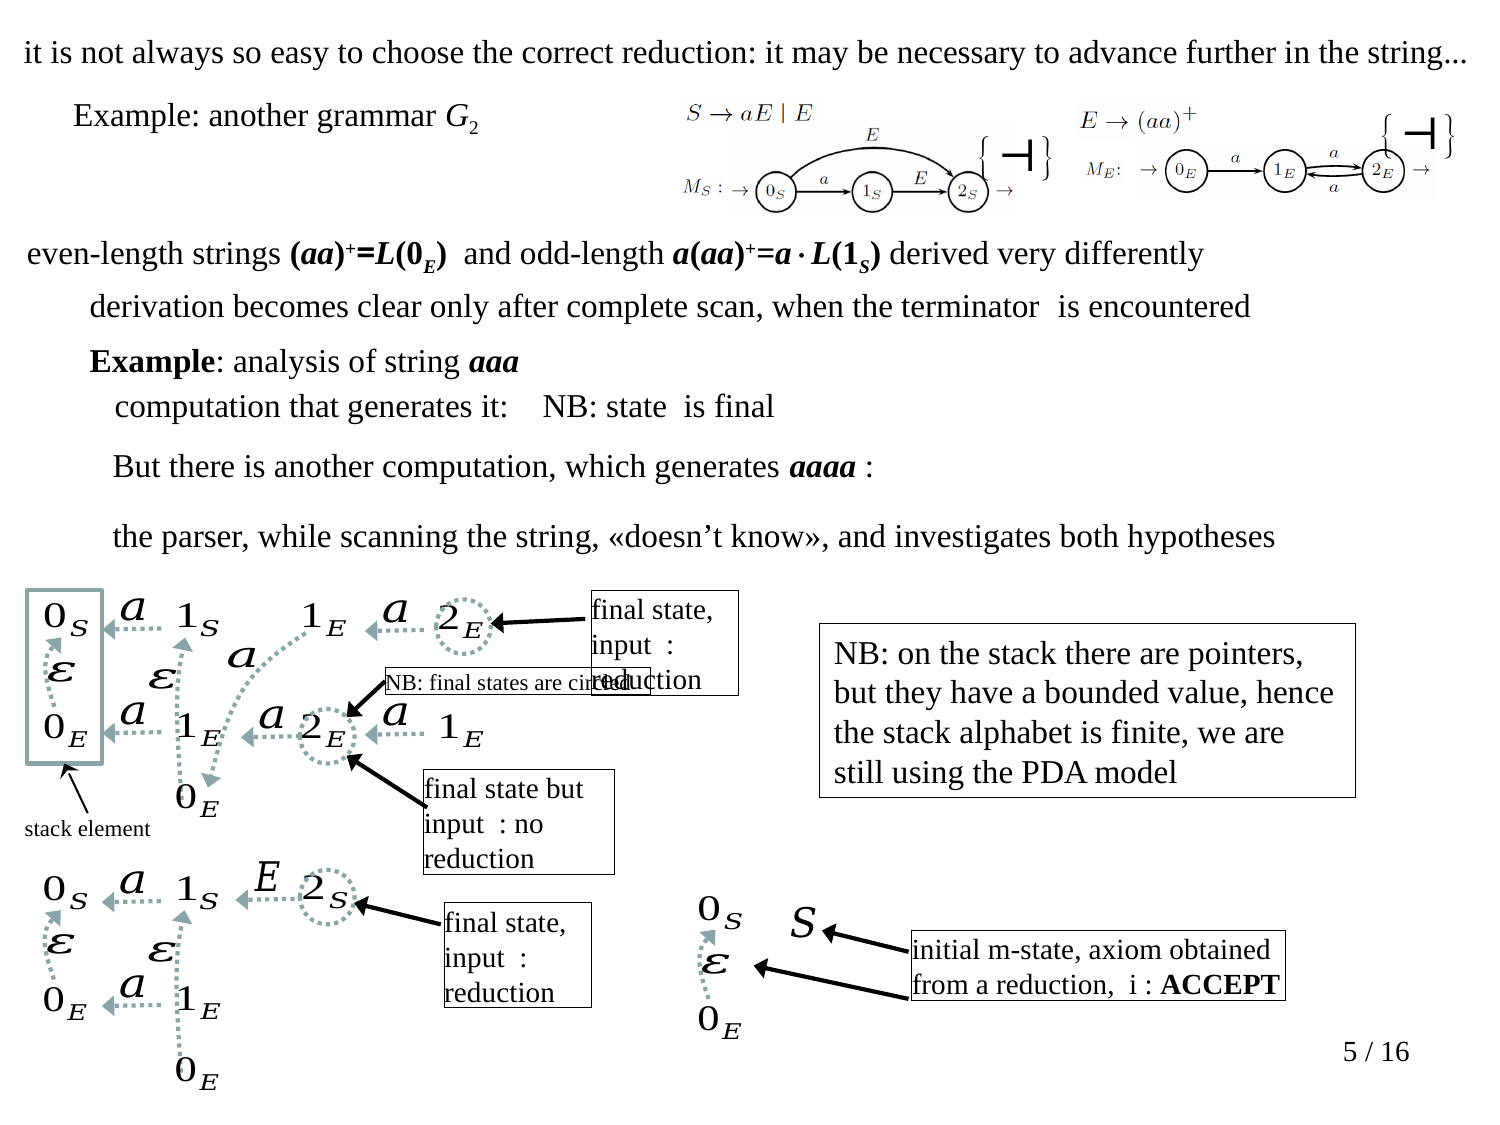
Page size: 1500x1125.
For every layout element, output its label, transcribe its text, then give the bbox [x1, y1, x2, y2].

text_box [207, 595, 355, 788]
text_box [346, 755, 615, 876]
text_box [42, 857, 222, 1096]
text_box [364, 586, 491, 665]
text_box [364, 726, 491, 753]
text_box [23, 29, 1500, 555]
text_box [697, 888, 820, 1045]
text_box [156, 637, 222, 823]
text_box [753, 930, 1286, 1037]
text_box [235, 855, 355, 925]
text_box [102, 584, 222, 635]
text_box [353, 902, 592, 1045]
text_box NB: on the stack there are pointers, but they have a bounded value, hence the stack alphabet is finite, we are still using the PDA model [819, 623, 1356, 798]
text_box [24, 589, 151, 842]
slide_number 5 / 16 [1074, 1024, 1425, 1103]
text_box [490, 589, 739, 732]
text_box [346, 666, 651, 718]
